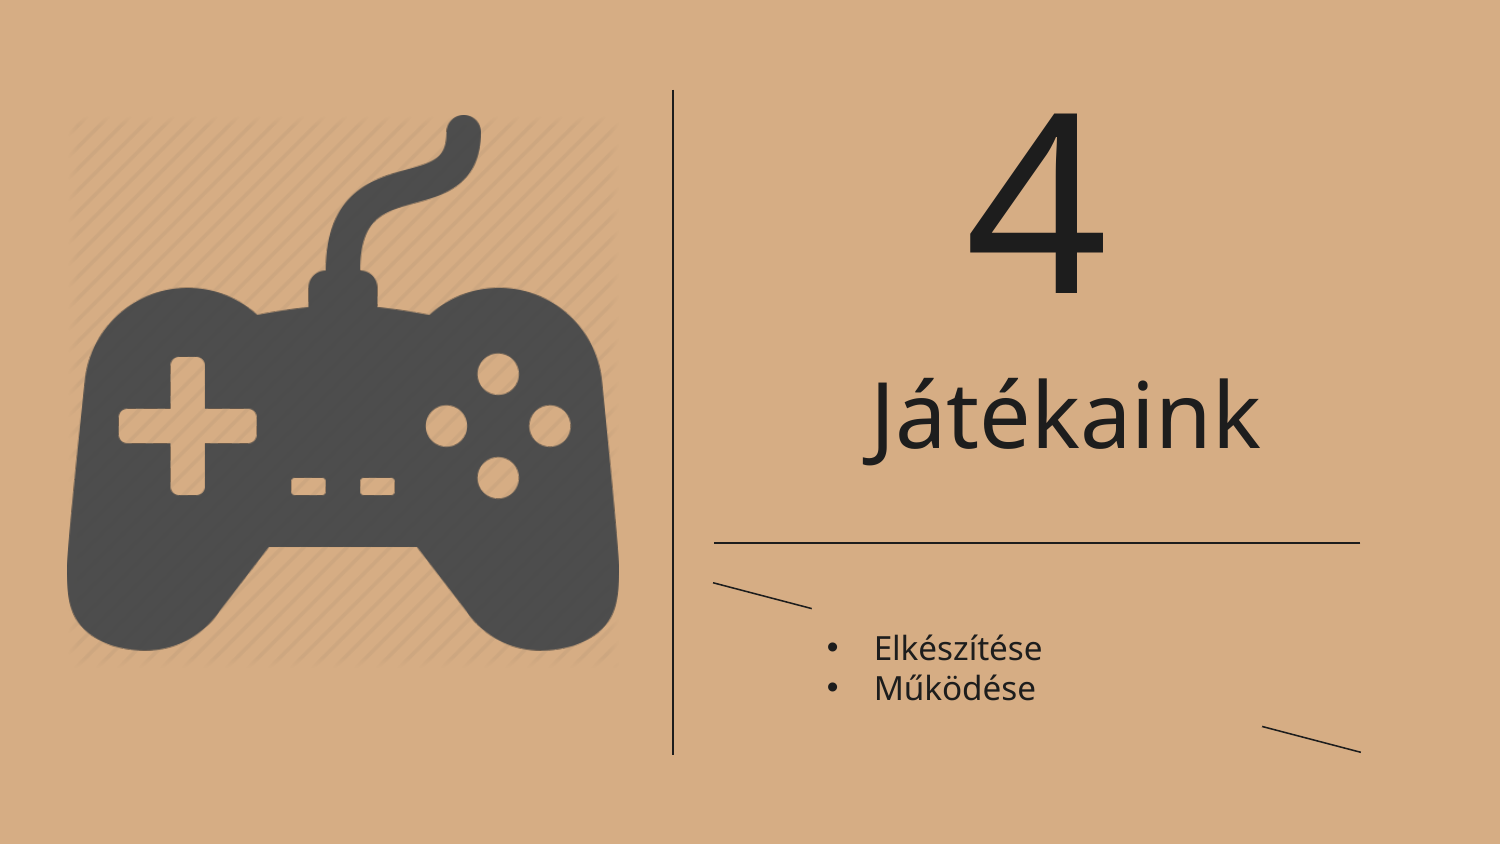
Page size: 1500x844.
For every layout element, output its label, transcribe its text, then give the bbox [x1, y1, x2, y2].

title 4 [920, 88, 1154, 298]
title Játékaink [678, 310, 1459, 513]
picture [66, 115, 620, 668]
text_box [712, 582, 1361, 753]
